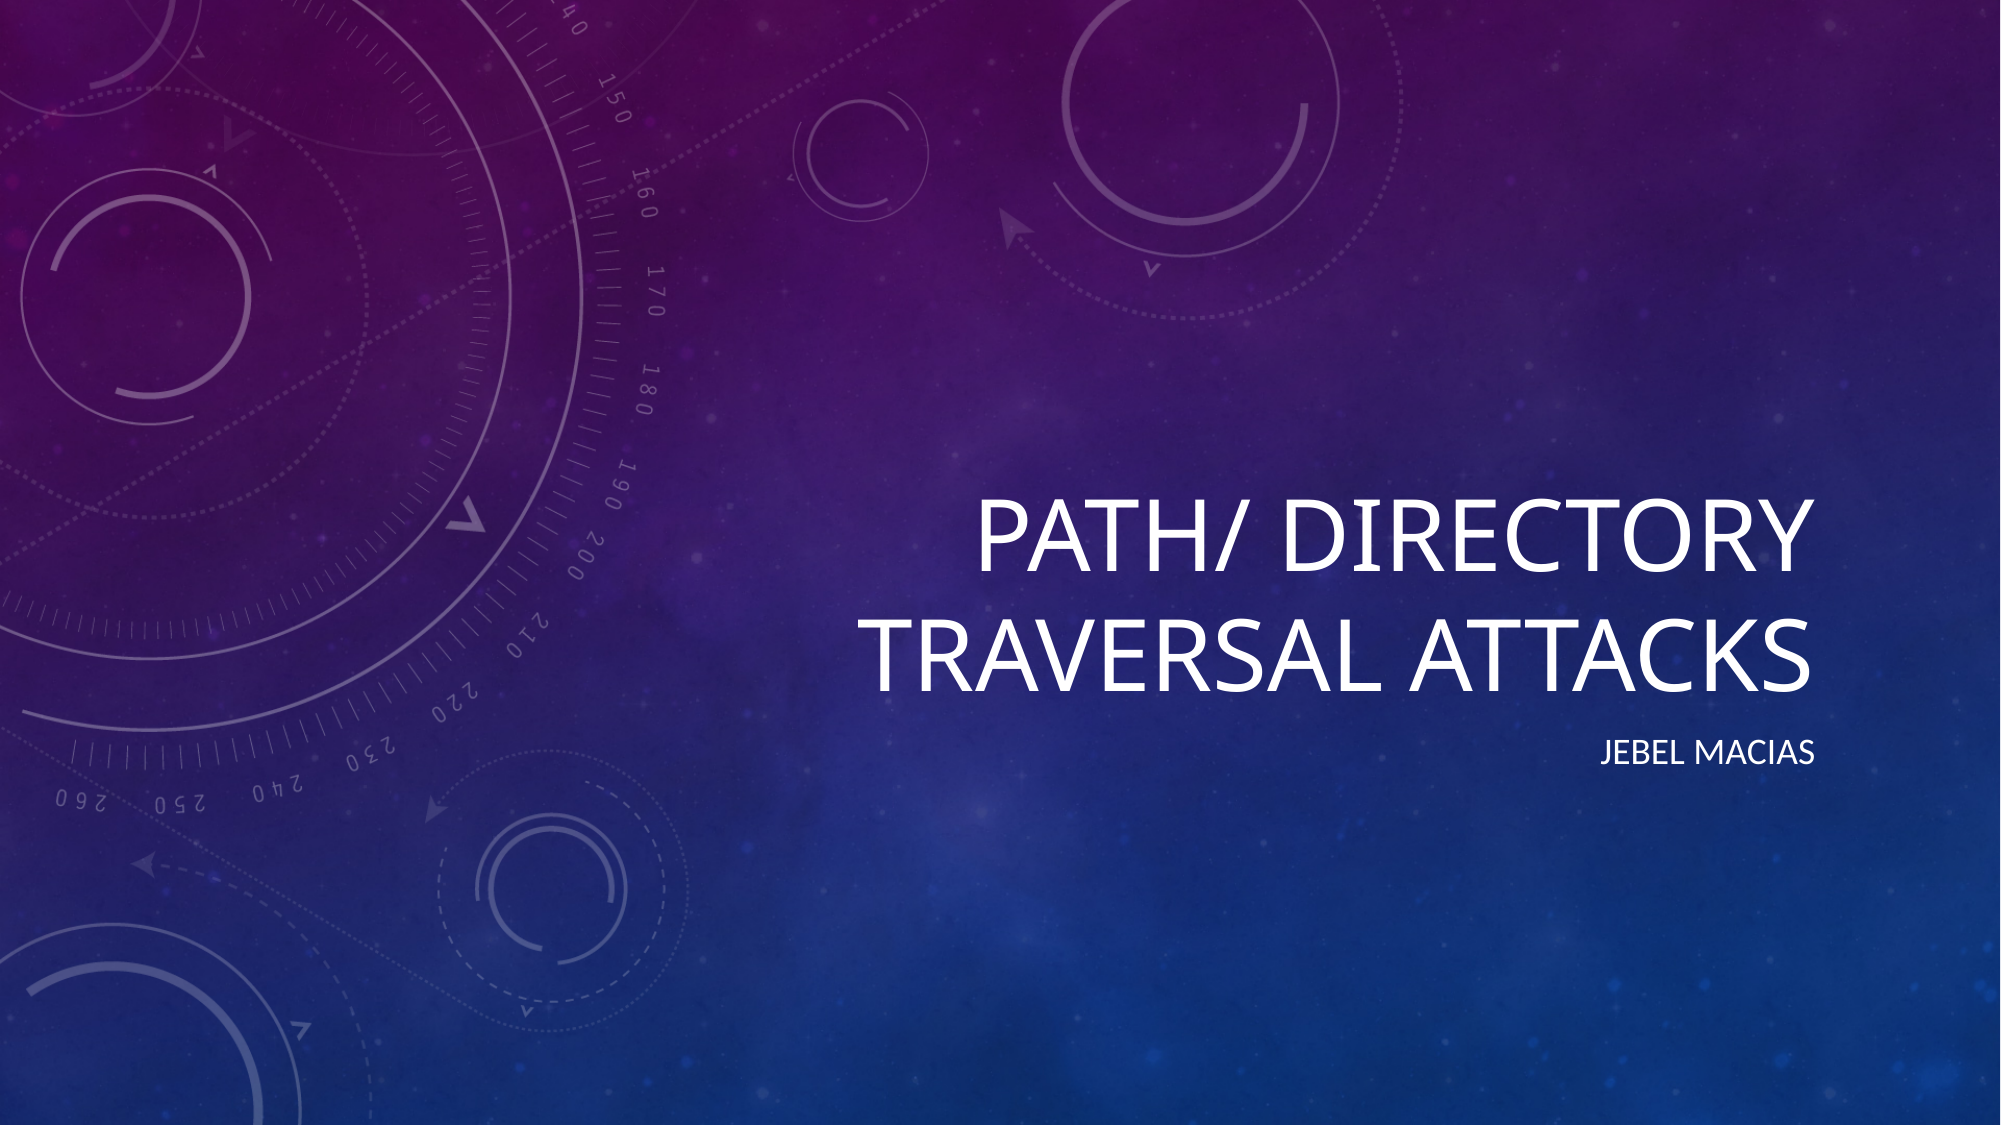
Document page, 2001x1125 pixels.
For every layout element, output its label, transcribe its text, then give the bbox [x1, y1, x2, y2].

picture [0, 0, 2001, 1125]
title Path/ Directory Traversal Attacks [650, 322, 1831, 719]
subtitle Jebel Macias [650, 719, 1831, 950]
